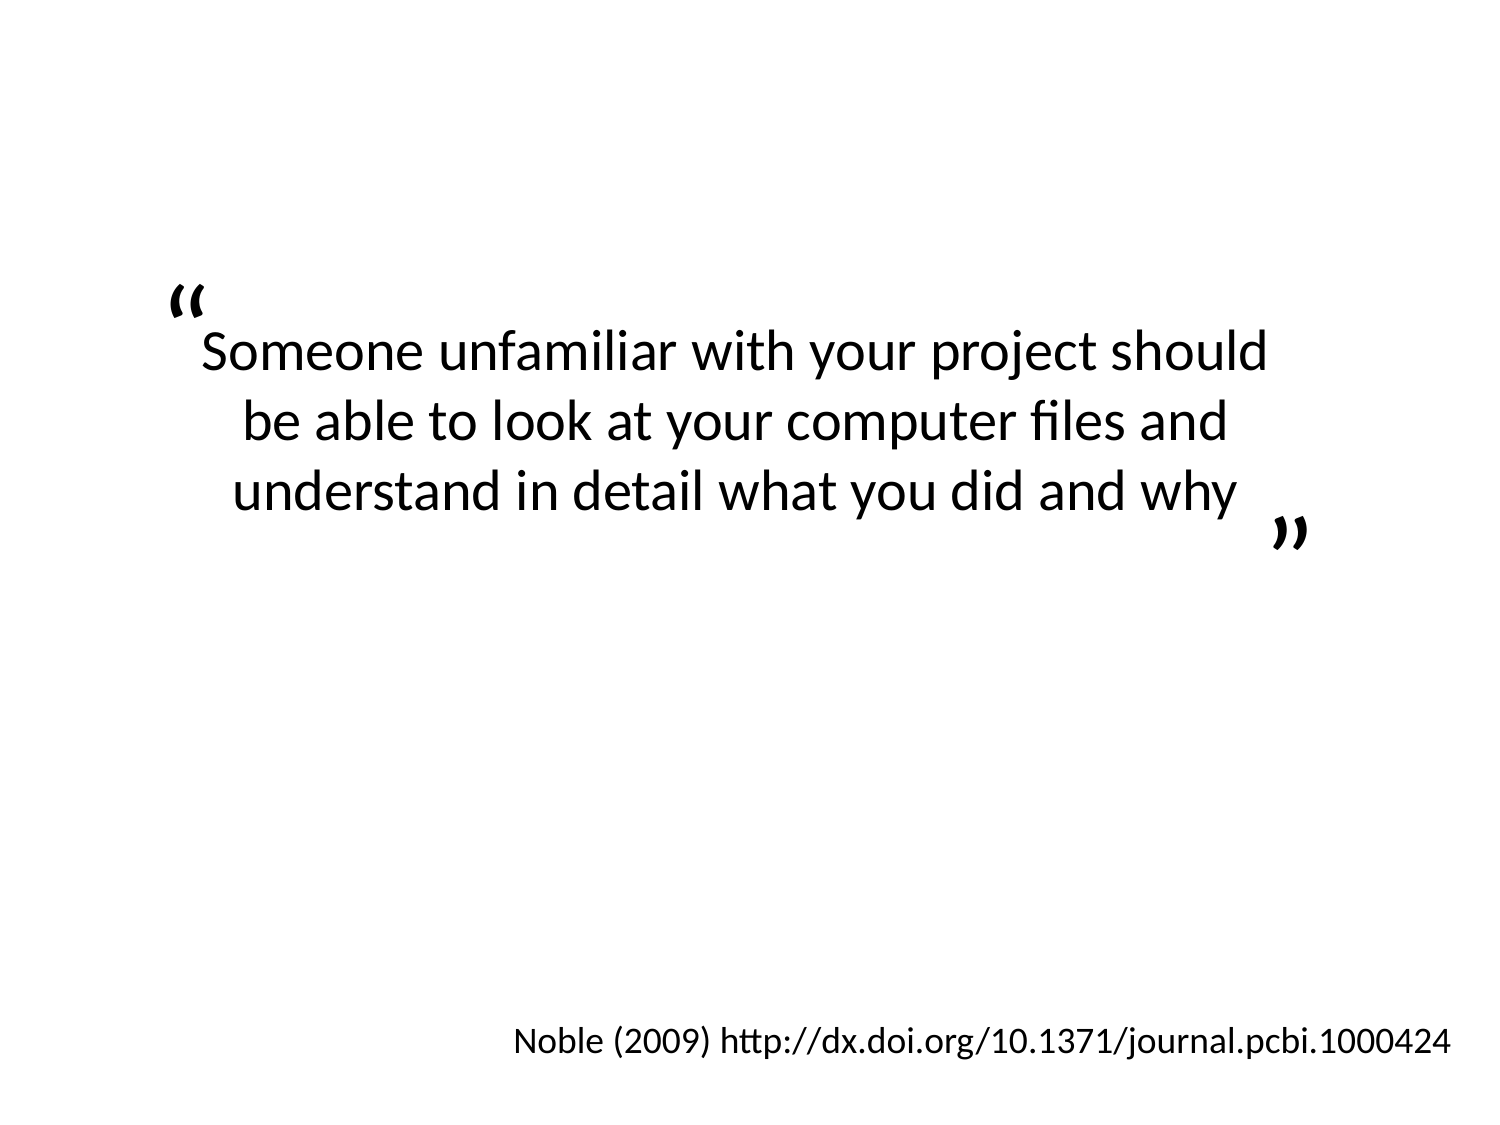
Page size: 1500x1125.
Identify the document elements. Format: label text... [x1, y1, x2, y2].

text_box “ [145, 242, 228, 407]
text_box Noble (2009) http://dx.doi.org/10.1371/journal.pcbi.1000424 [341, 1008, 1467, 1069]
text_box ” [1248, 471, 1331, 637]
text_box Someone unfamiliar with your project should be able to look at your computer files and understand in detail what you did and why [182, 304, 1290, 530]
